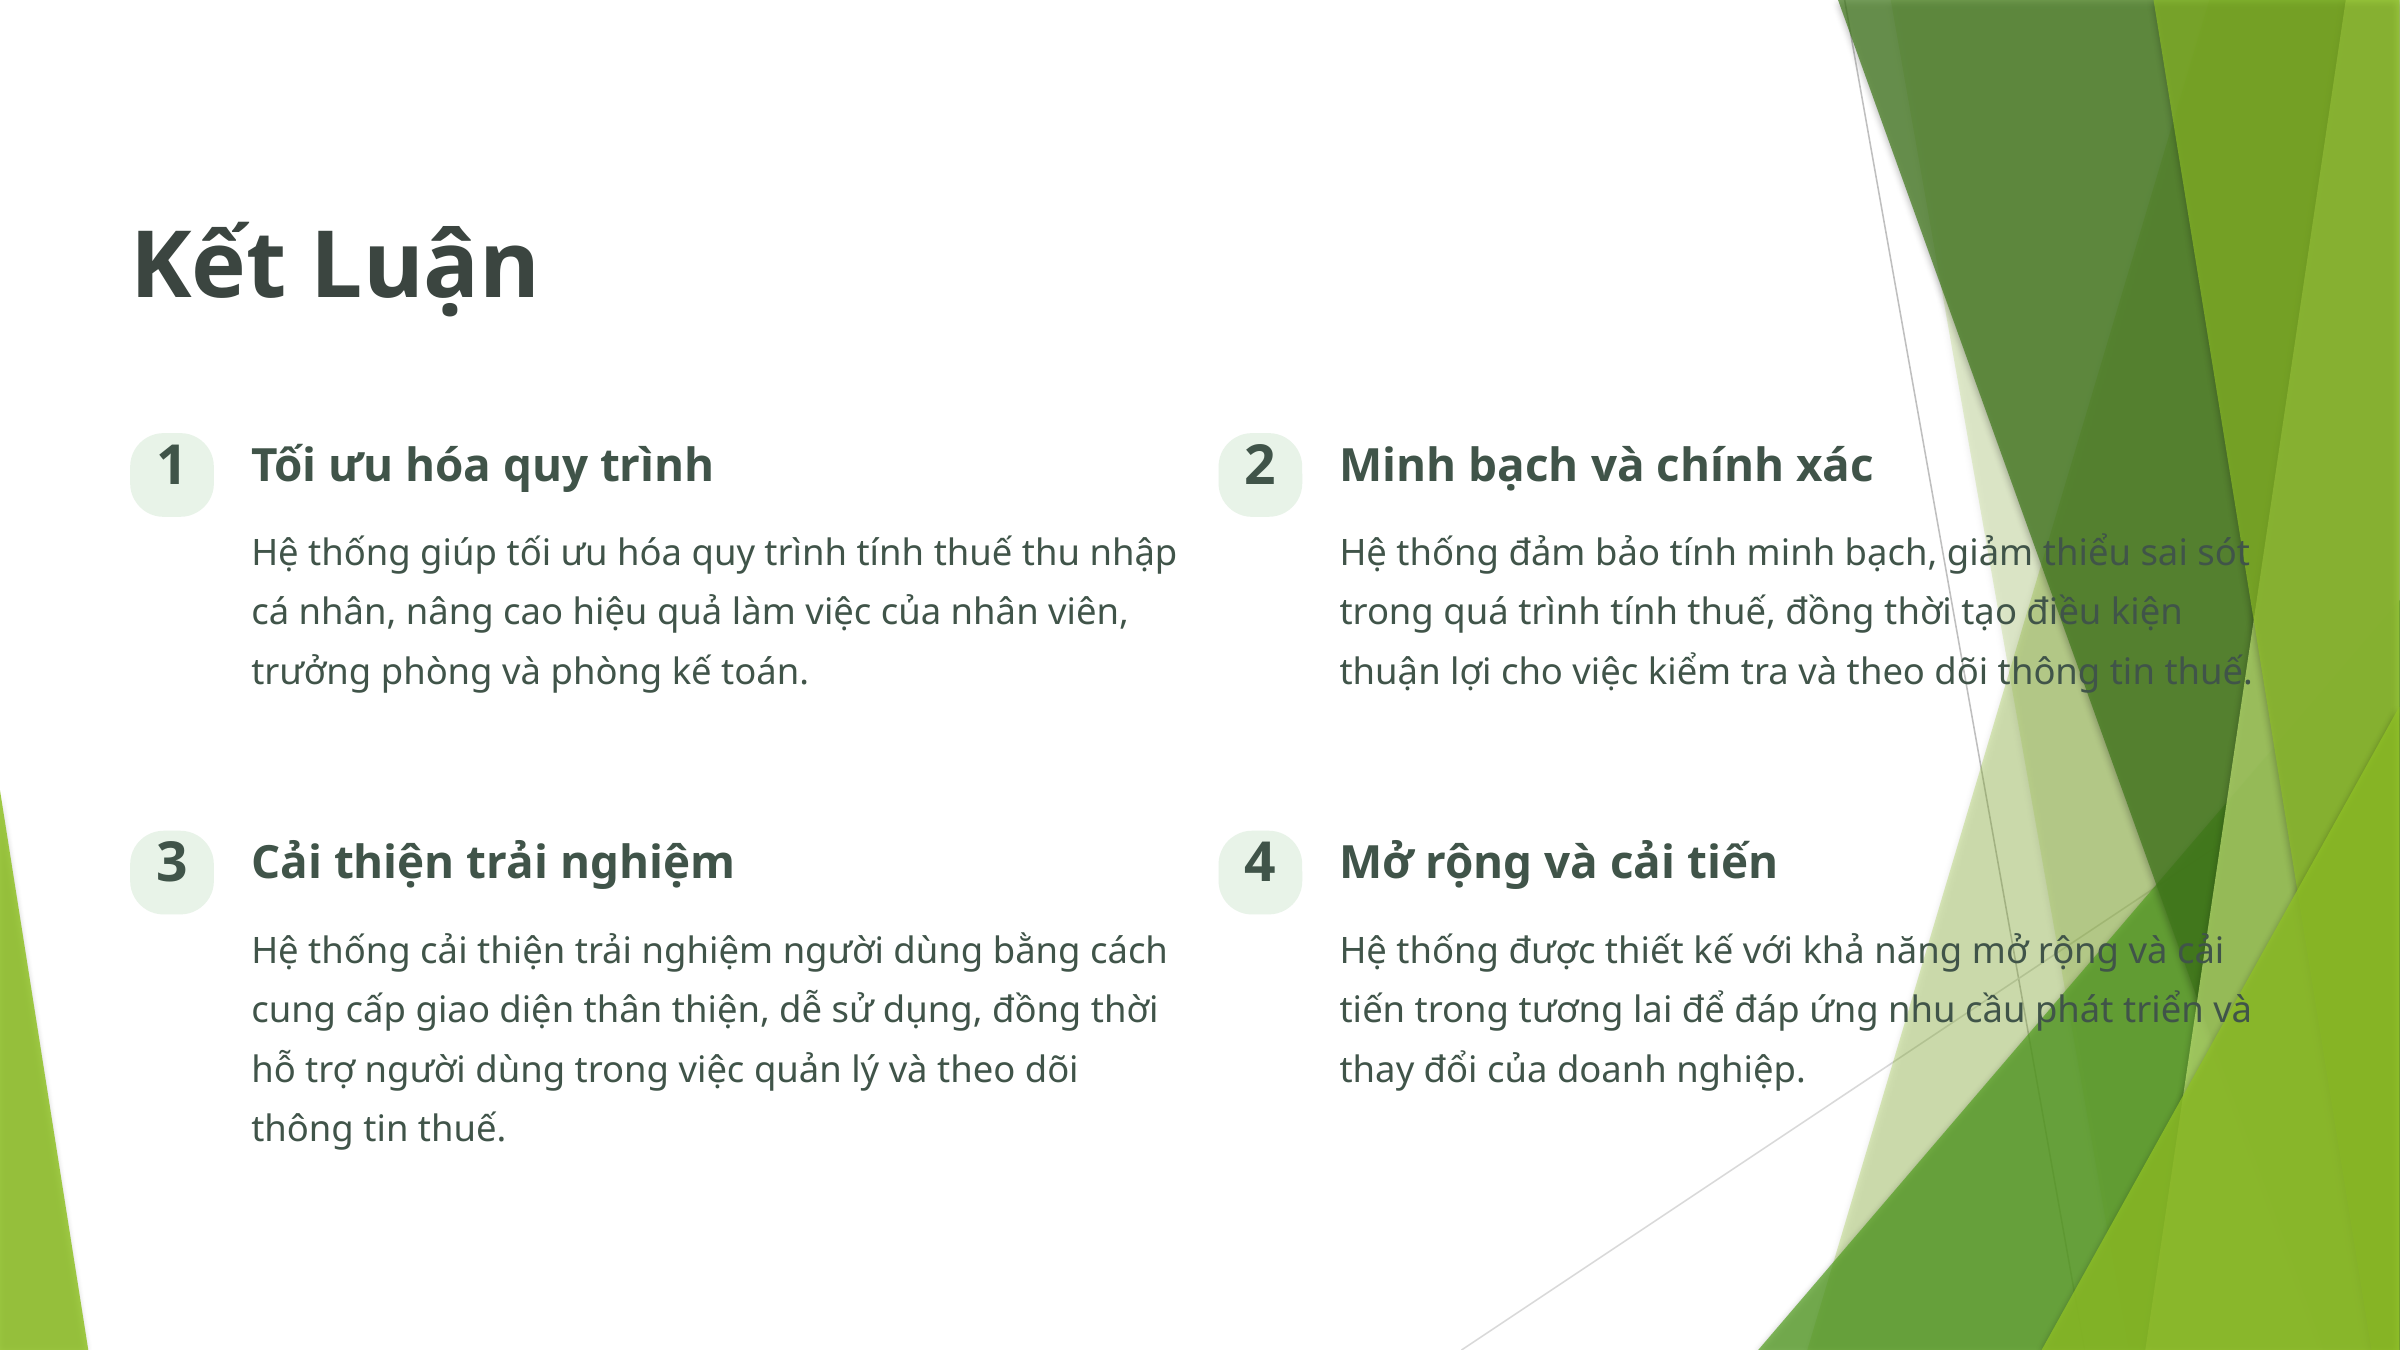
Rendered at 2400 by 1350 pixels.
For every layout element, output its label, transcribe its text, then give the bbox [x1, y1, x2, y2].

text_box Mở rộng và cải tiến [1339, 830, 1805, 889]
text_box Hệ thống giúp tối ưu hóa quy trình tính thuế thu nhập cá nhân, nâng cao hiệu quả làm việc của nhân viên, trưởng phòng và phòng kế toán. [251, 513, 1182, 693]
text_box Hệ thống được thiết kế với khả năng mở rộng và cải tiến trong tương lai để đáp ứng nhu cầu phát triển và thay đổi của doanh nghiệp. [1339, 911, 2270, 1090]
text_box Cải thiện trải nghiệm [251, 830, 747, 889]
text_box 1 [144, 440, 200, 510]
text_box [1218, 830, 1303, 915]
text_box Tối ưu hóa quy trình [251, 433, 726, 492]
text_box 4 [1232, 837, 1289, 908]
text_box Minh bạch và chính xác [1339, 433, 1885, 492]
text_box Kết Luận [130, 200, 1061, 317]
text_box Hệ thống cải thiện trải nghiệm người dùng bằng cách cung cấp giao diện thân thiện, dễ sử dụng, đồng thời hỗ trợ người dùng trong việc quản lý và theo dõi thông tin thuế. [251, 911, 1182, 1150]
text_box [130, 433, 214, 517]
text_box [130, 830, 214, 915]
text_box Hệ thống đảm bảo tính minh bạch, giảm thiểu sai sót trong quá trình tính thuế, đồng thời tạo điều kiện thuận lợi cho việc kiểm tra và theo dõi thông tin thuế. [1339, 513, 2270, 752]
text_box 3 [144, 837, 200, 908]
text_box [1218, 433, 1303, 517]
text_box 2 [1232, 440, 1289, 510]
